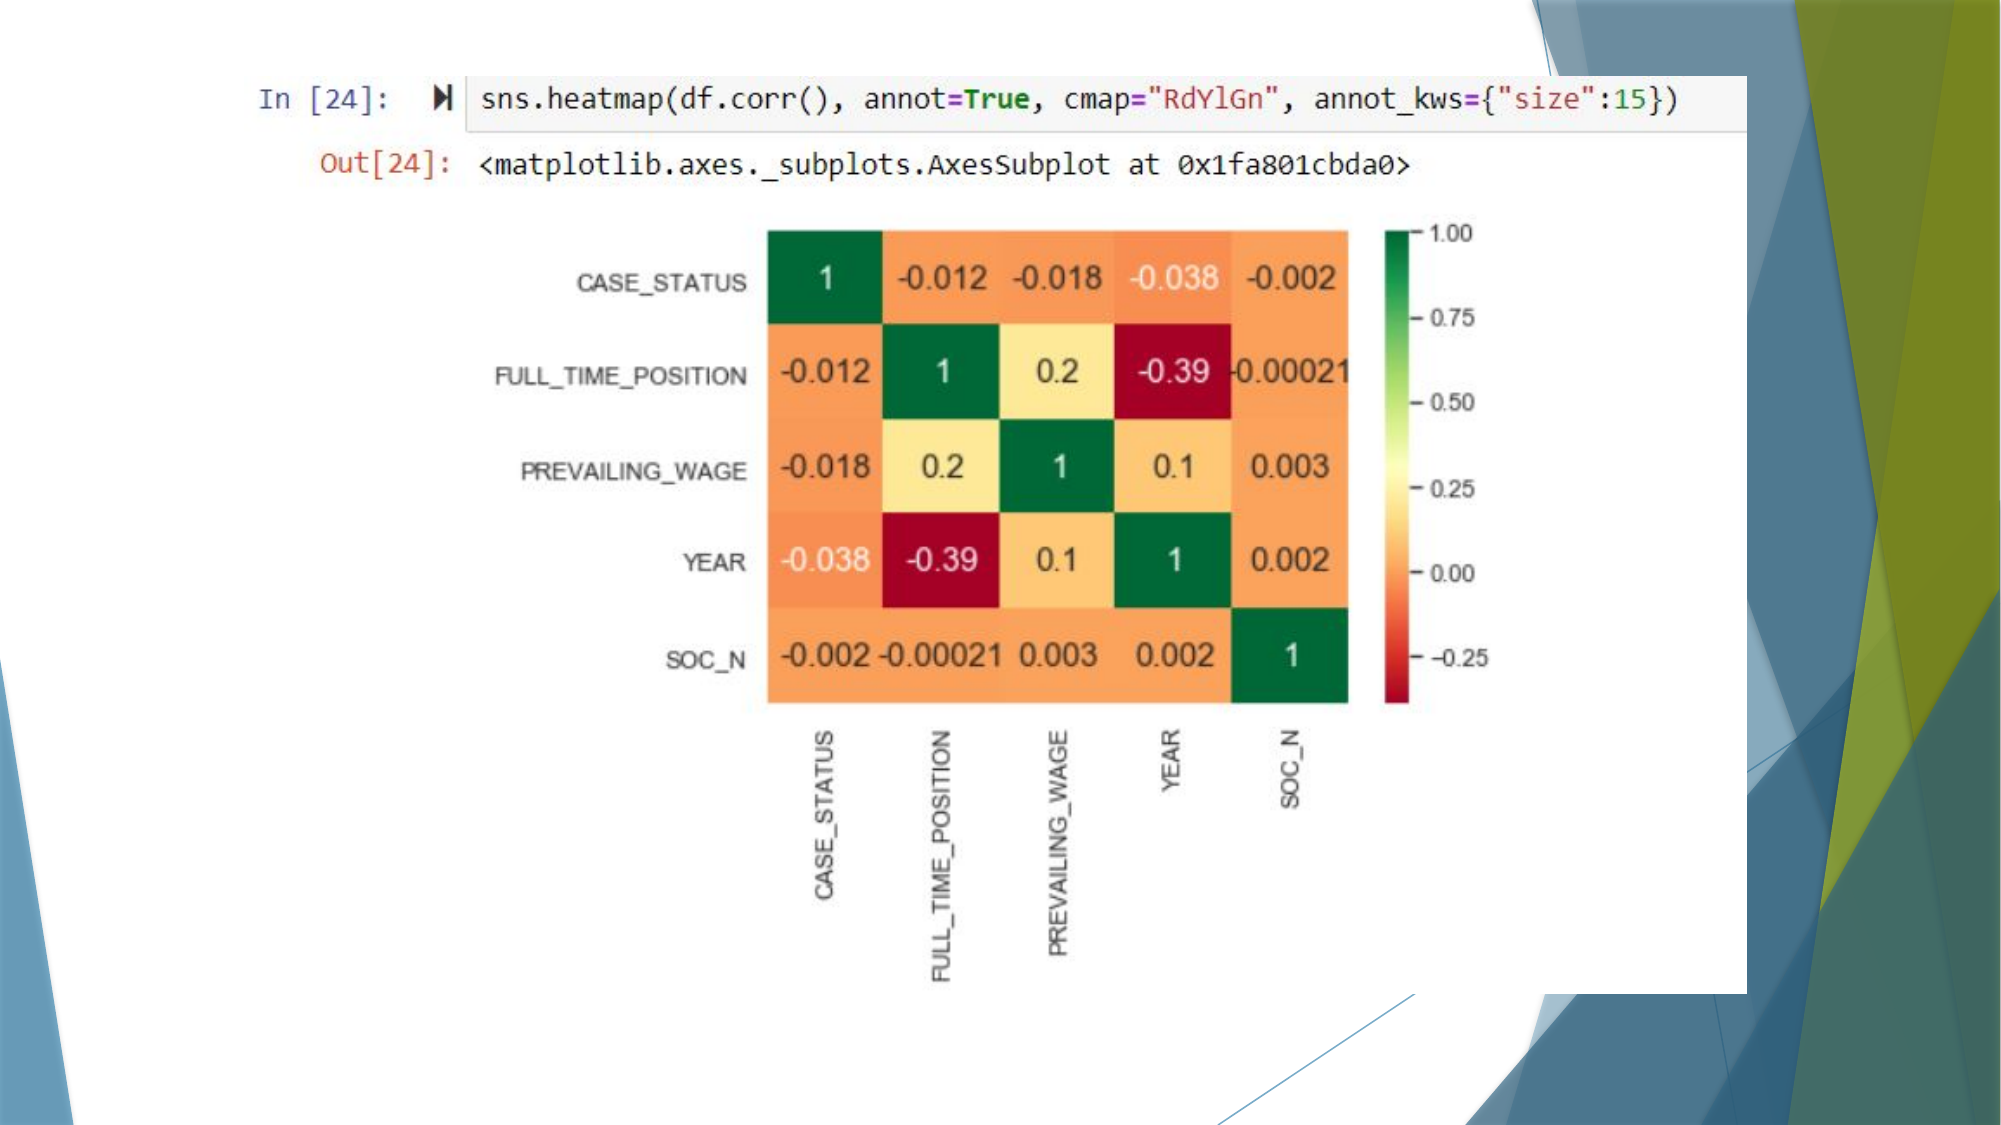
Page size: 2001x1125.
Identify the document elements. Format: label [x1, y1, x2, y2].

picture [244, 76, 1748, 995]
